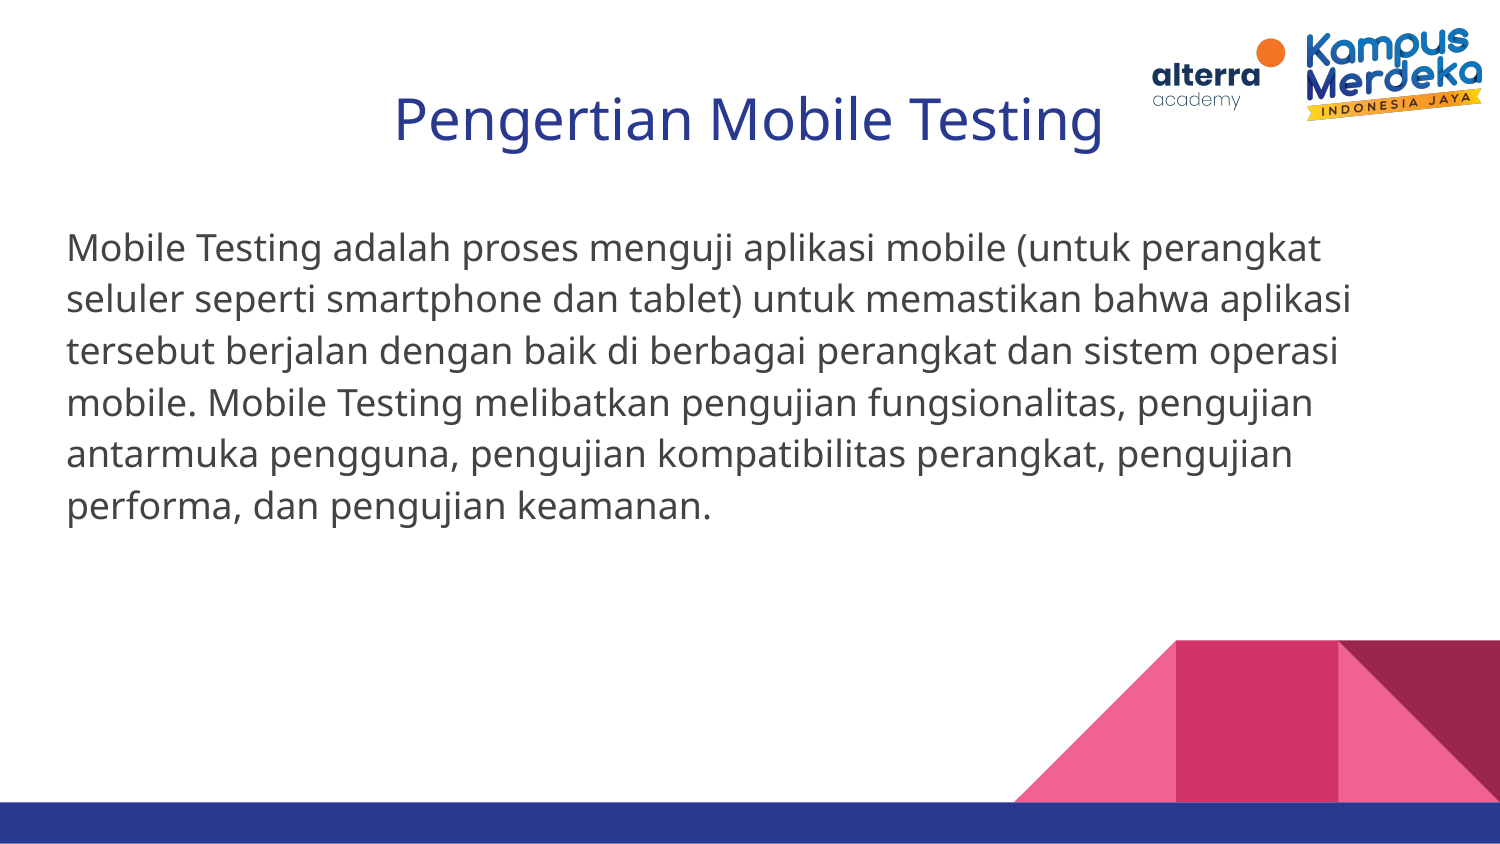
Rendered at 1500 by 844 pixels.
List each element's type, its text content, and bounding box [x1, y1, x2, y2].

picture [1307, 27, 1482, 122]
title Pengertian Mobile Testing [51, 67, 1449, 167]
list Mobile Testing adalah proses menguji aplikasi mobile (untuk perangkat seluler seperti smartphone dan tablet) untuk memastikan bahwa aplikasi tersebut berjalan dengan baik di berbagai perangkat dan sistem operasi mobile. Mobile Testing melibatkan pengujian fungsionalitas, pengujian antarmuka pengguna, pengujian kompatibilitas perangkat, pengujian performa, dan pengujian keamanan. [51, 201, 1449, 750]
picture [1145, 31, 1290, 118]
